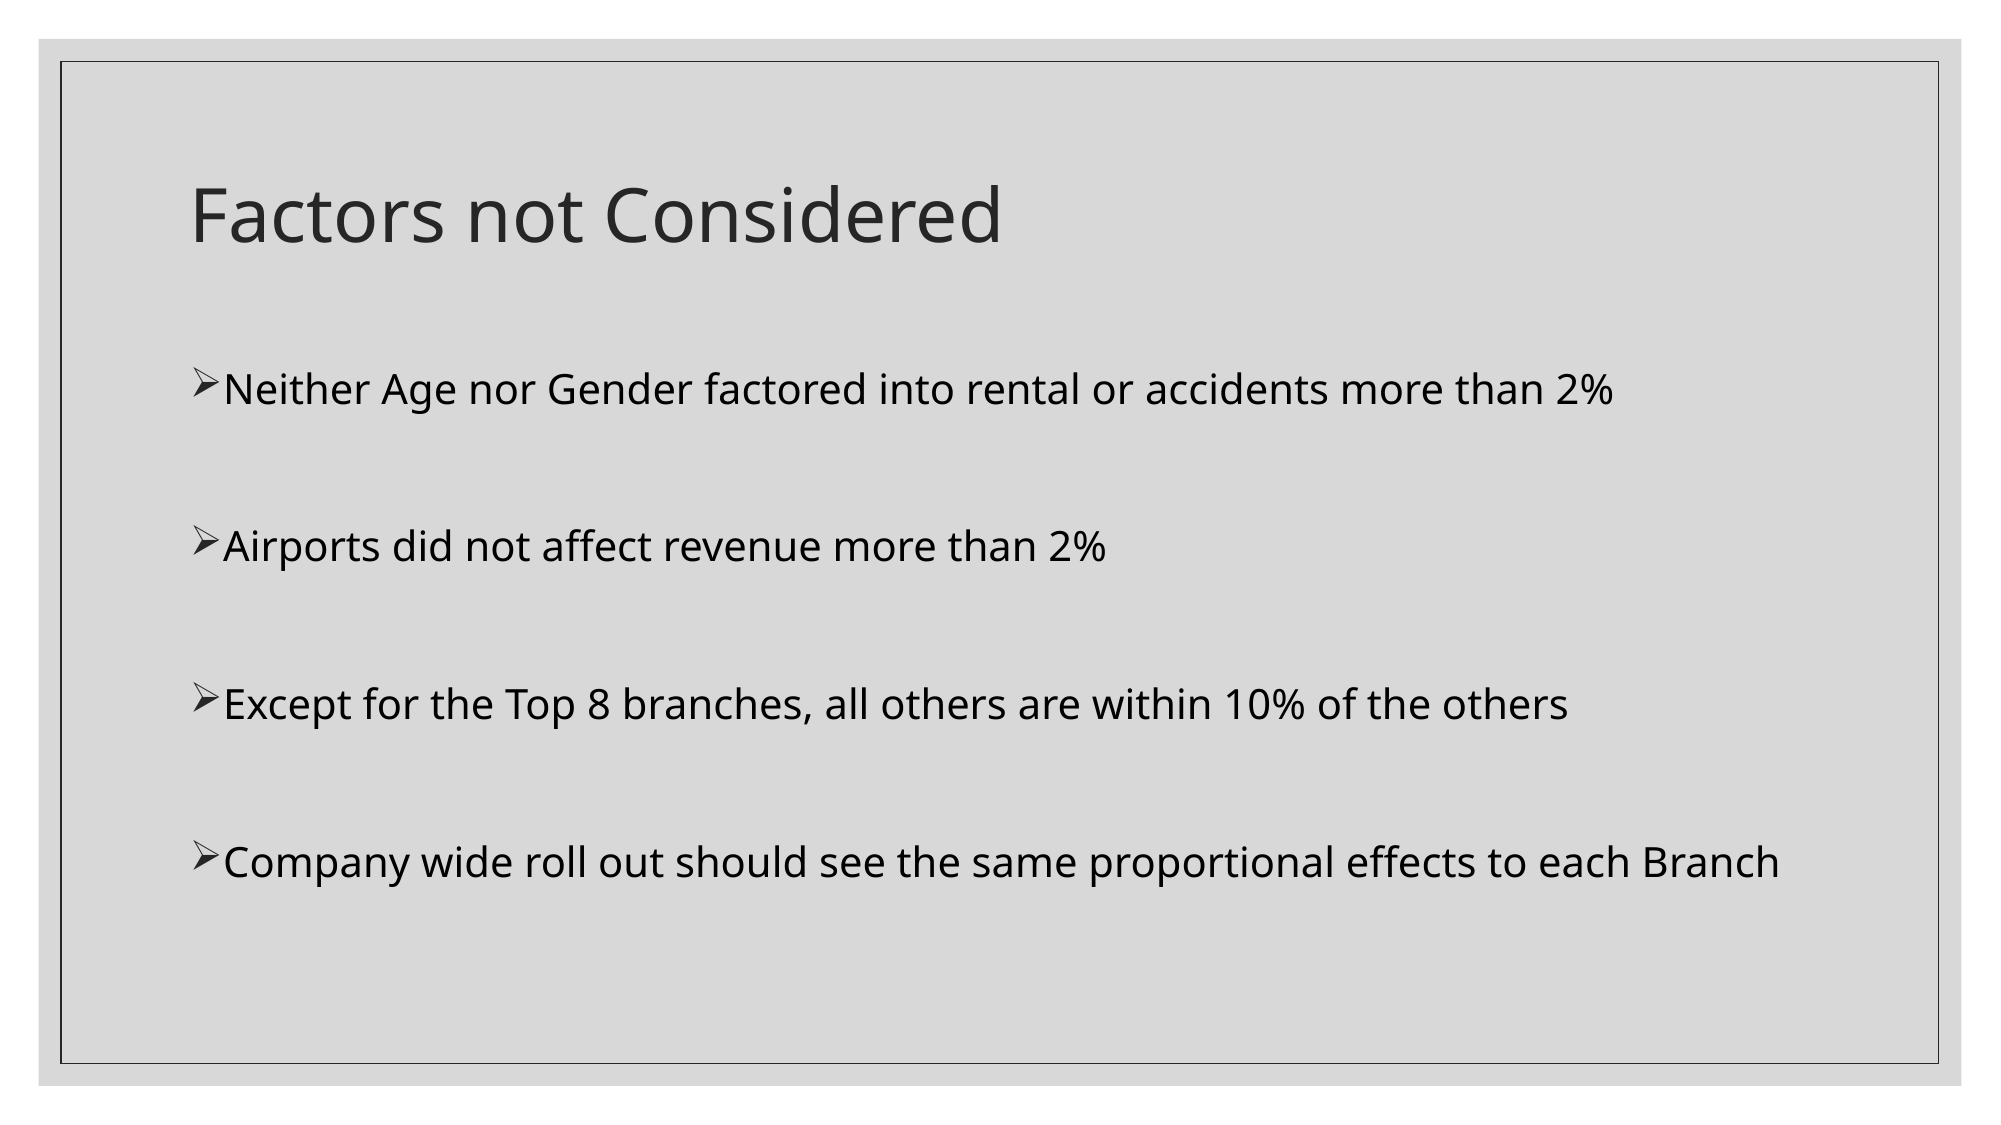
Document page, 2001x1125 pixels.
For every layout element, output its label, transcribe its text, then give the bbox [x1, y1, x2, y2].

list Neither Age nor Gender factored into rental or accidents more than 2% Airports did not affect revenue more than 2% Except for the Top 8 branches, all others are within 10% of the others Company wide roll out should see the same proportional effects to each Branch [174, 345, 1825, 977]
title Factors not Considered [174, 105, 1825, 331]
